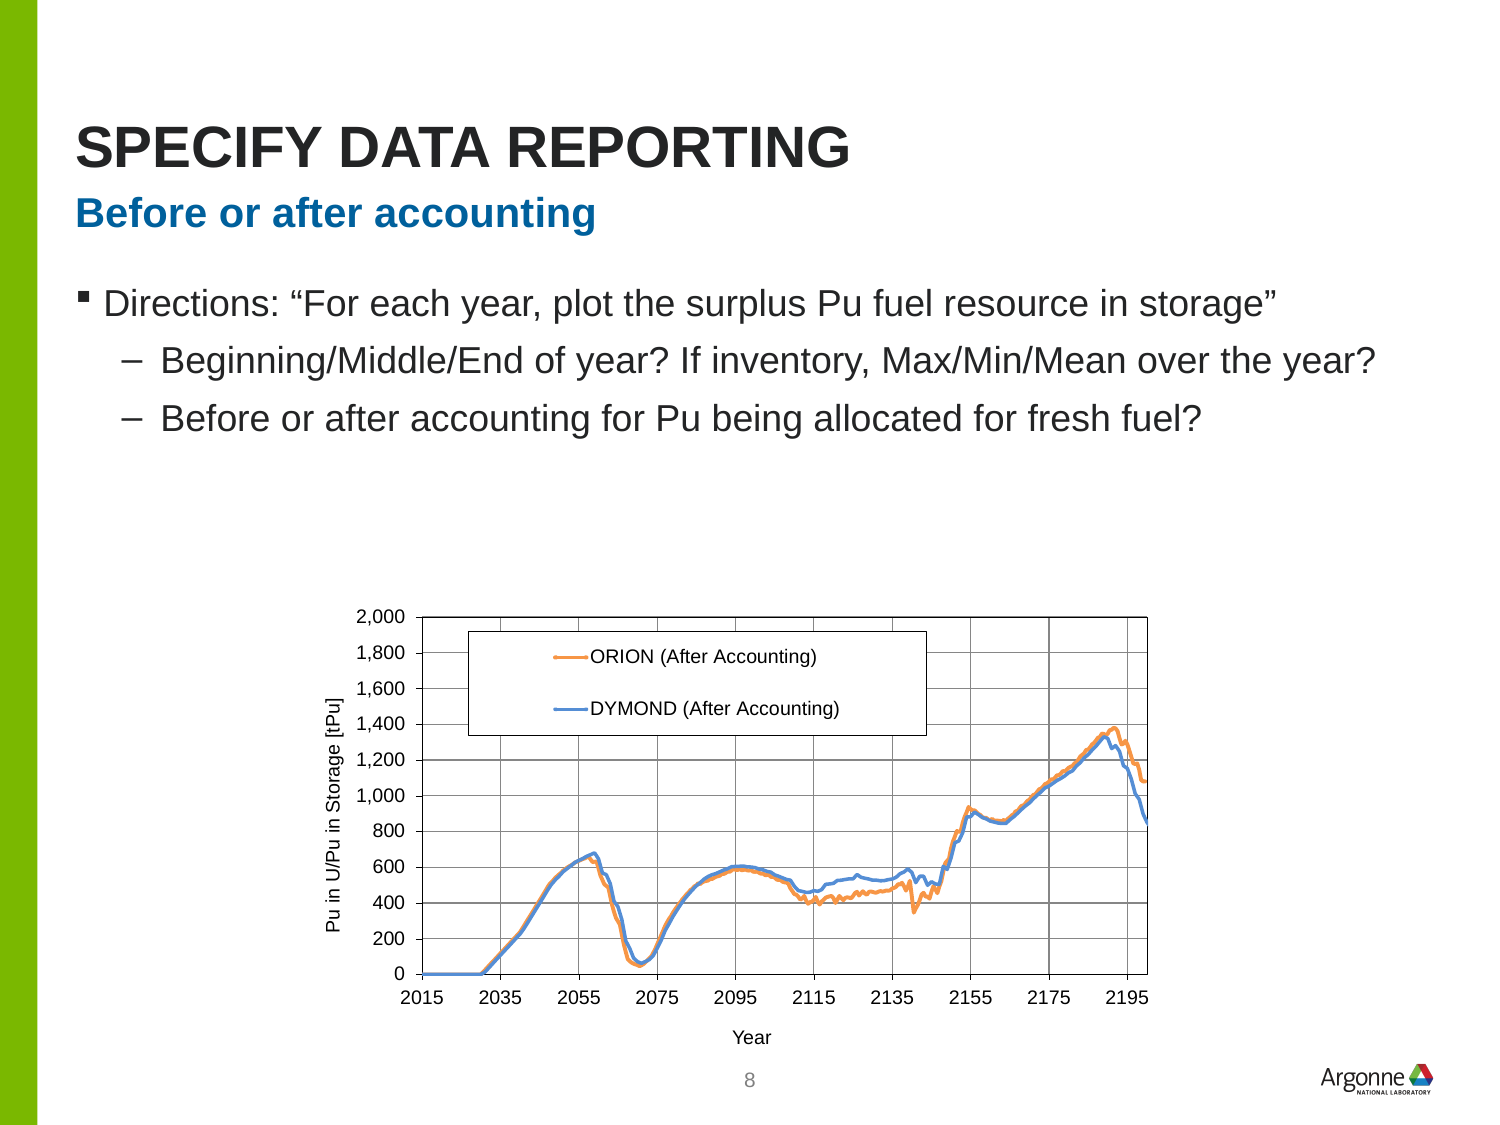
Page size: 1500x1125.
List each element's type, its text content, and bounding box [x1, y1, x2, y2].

list Before or after accounting [75, 191, 1449, 274]
picture [1315, 1055, 1442, 1102]
list Directions: “For each year, plot the surplus Pu fuel resource in storage” Beginning/Middle/End of year? If inventory, Max/Min/Mean over the year? Before or after accounting for Pu being allocated for fresh fuel? [75, 278, 1449, 1005]
picture [314, 574, 1196, 1052]
slide_number 8 [712, 1066, 788, 1092]
title Specify data reporting [75, 45, 1449, 182]
